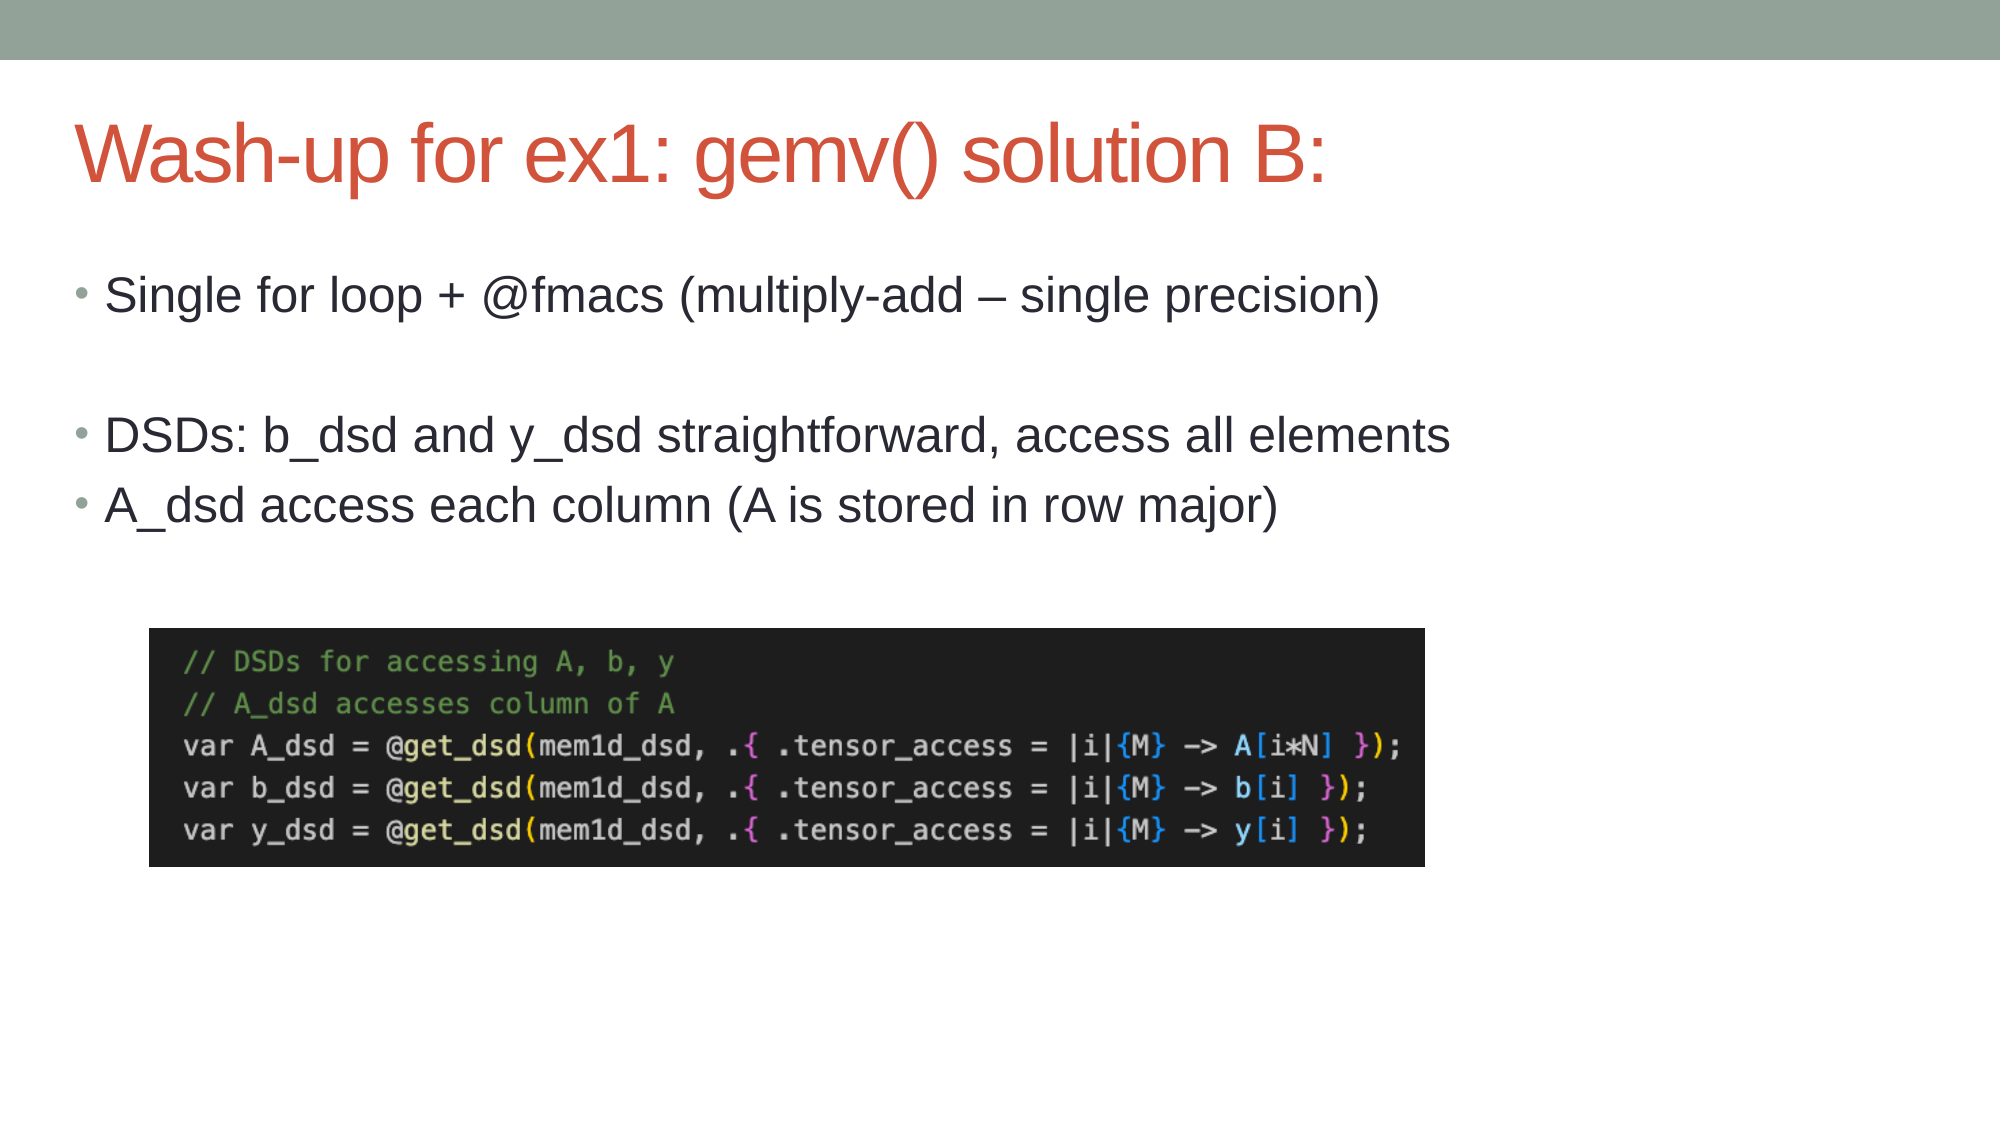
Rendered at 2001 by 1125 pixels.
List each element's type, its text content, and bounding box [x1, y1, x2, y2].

picture [149, 627, 1425, 868]
list Single for loop + @fmacs (multiply-add – single precision) DSDs: b_dsd and y_dsd straightforward, access all elements A_dsd access each column (A is stored in row major) [59, 255, 1864, 1047]
title Wash-up for ex1: gemv() solution B: [59, 83, 1864, 215]
